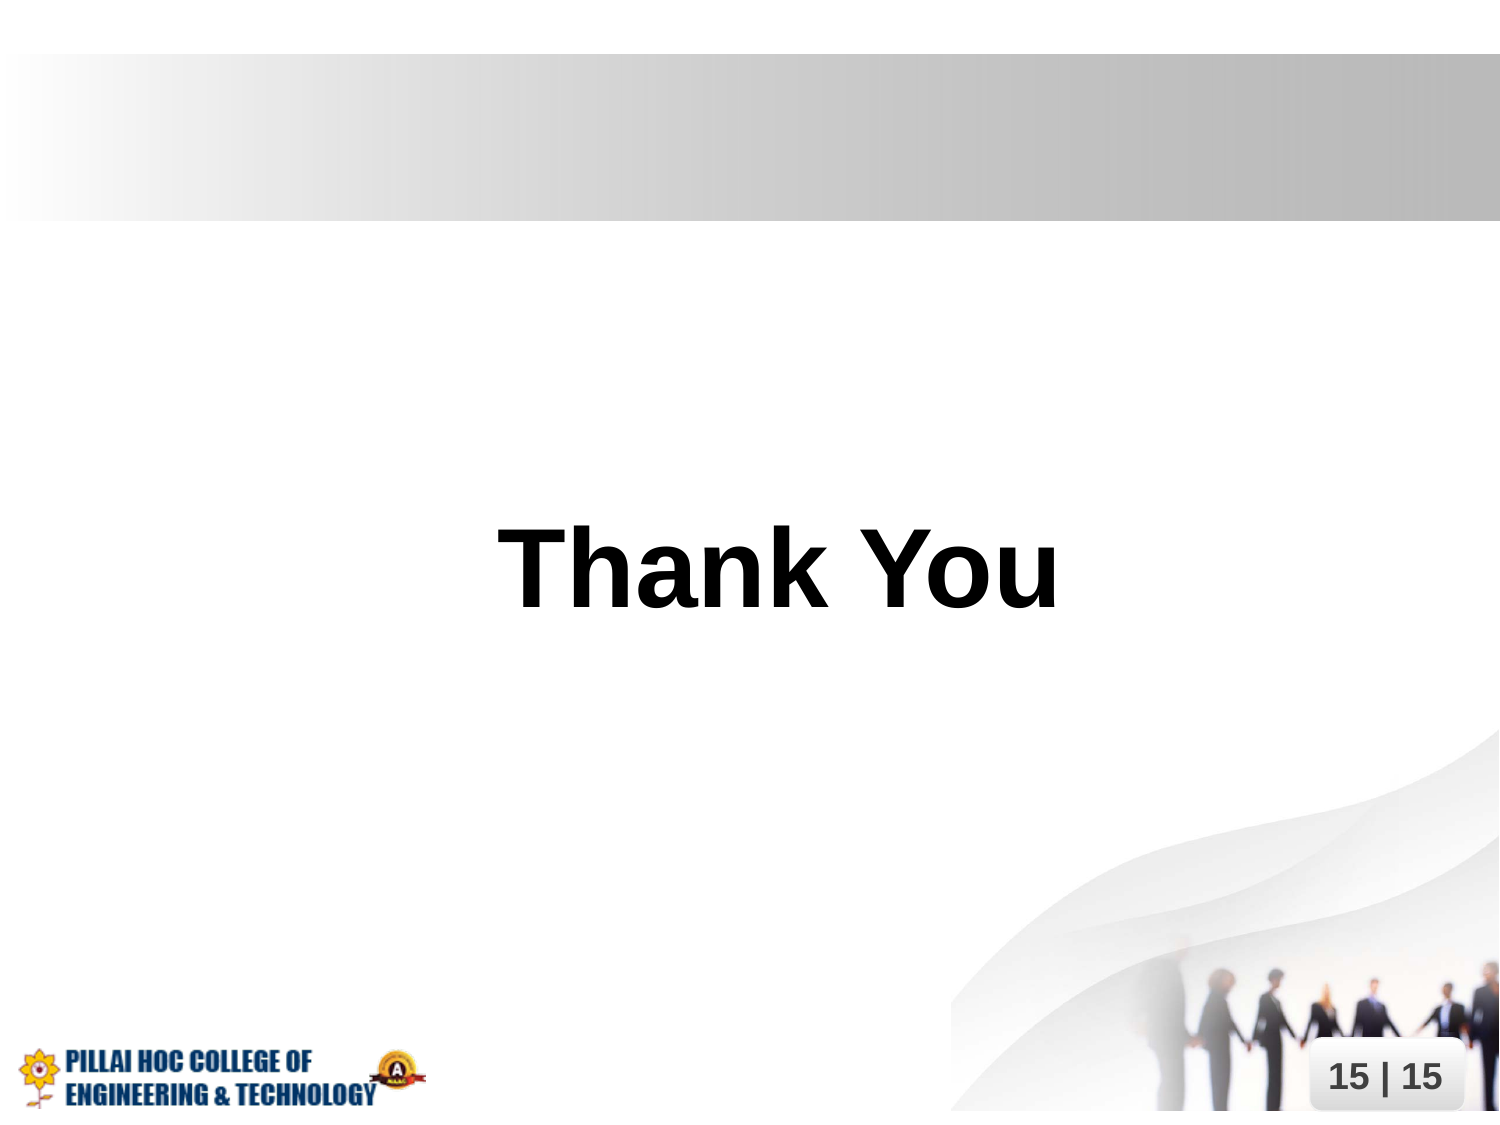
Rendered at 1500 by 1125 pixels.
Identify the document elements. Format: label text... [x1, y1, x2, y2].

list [17, 1047, 426, 1109]
title Thank You [482, 468, 1100, 657]
text_box 15 | 15 [1309, 1037, 1466, 1112]
picture [951, 728, 1499, 1111]
